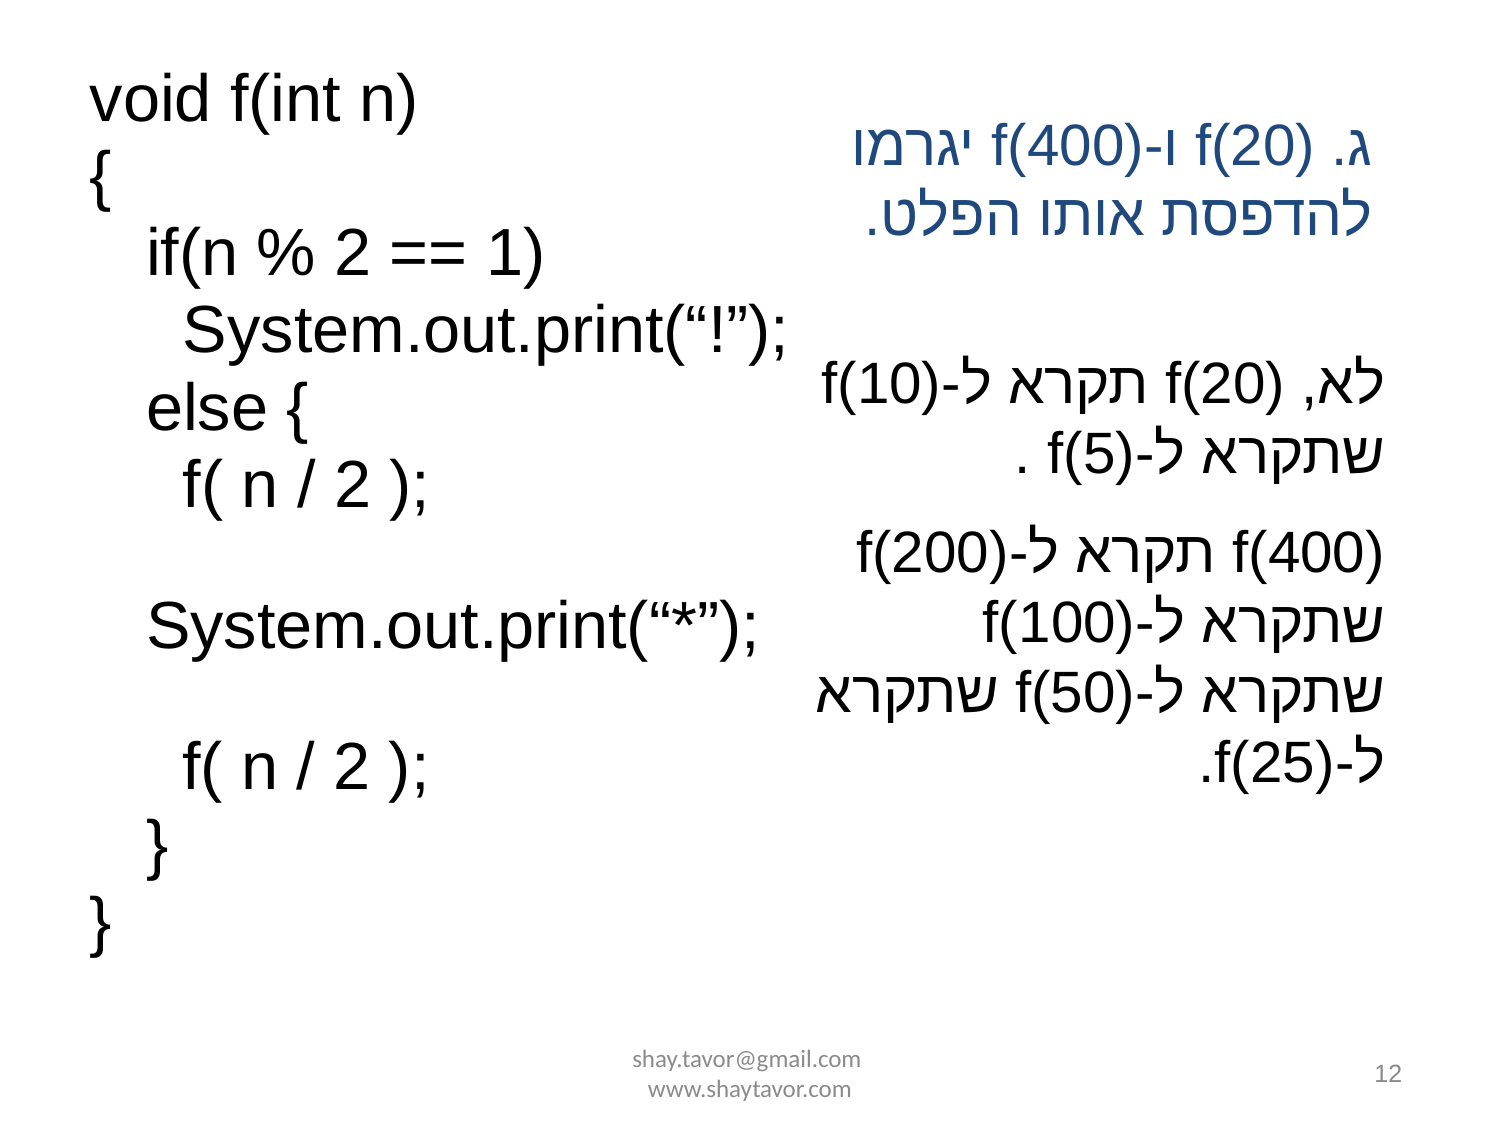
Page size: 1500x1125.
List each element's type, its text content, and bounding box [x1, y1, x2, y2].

slide_number 12 [1359, 1042, 1425, 1103]
footer shay.tavor@gmail.com www.shaytavor.com [512, 1042, 988, 1103]
text_box לא, f(20) תקרא ל-f(10) שתקרא ל-f(5) . f(400) תקרא ל-f(200) שתקרא ל-f(100) שתקרא ל-f(50) שתקרא ל-f(25). [813, 337, 1400, 802]
text_box void f(int n) { if(n % 2 == 1) System.out.print(“!”); else { f( n / 2 ); System.out.print(“*”); f( n / 2 ); } } [74, 62, 813, 1005]
text_box ג. f(20) ו-f(400) יגרמו להדפסת אותו הפלט. [813, 99, 1388, 255]
